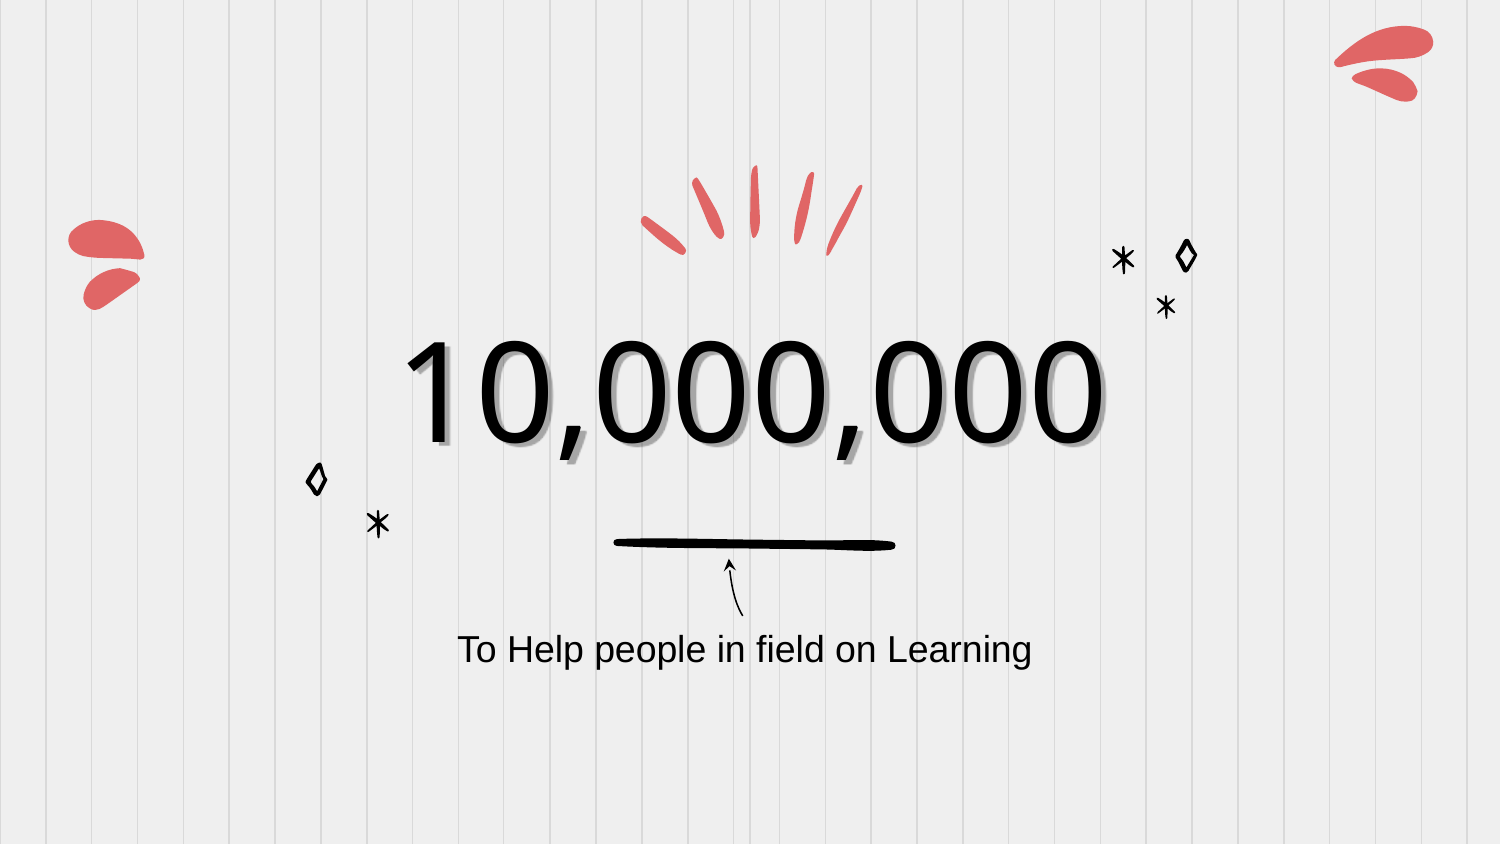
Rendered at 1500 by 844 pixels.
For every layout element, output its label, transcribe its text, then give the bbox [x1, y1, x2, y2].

text_box [305, 462, 328, 497]
text_box [750, 165, 760, 239]
text_box [1112, 245, 1135, 275]
text_box [826, 184, 863, 256]
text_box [65, 219, 146, 311]
text_box [794, 172, 815, 245]
title 10,000,000 [118, 163, 1385, 486]
text_box [692, 177, 725, 239]
text_box [1175, 238, 1198, 273]
text_box [723, 558, 743, 616]
text_box [1156, 295, 1176, 320]
subtitle To Help people in field on Learning [343, 603, 1157, 669]
text_box [613, 538, 896, 551]
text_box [1332, 25, 1434, 102]
text_box [640, 216, 687, 255]
text_box [366, 509, 389, 539]
